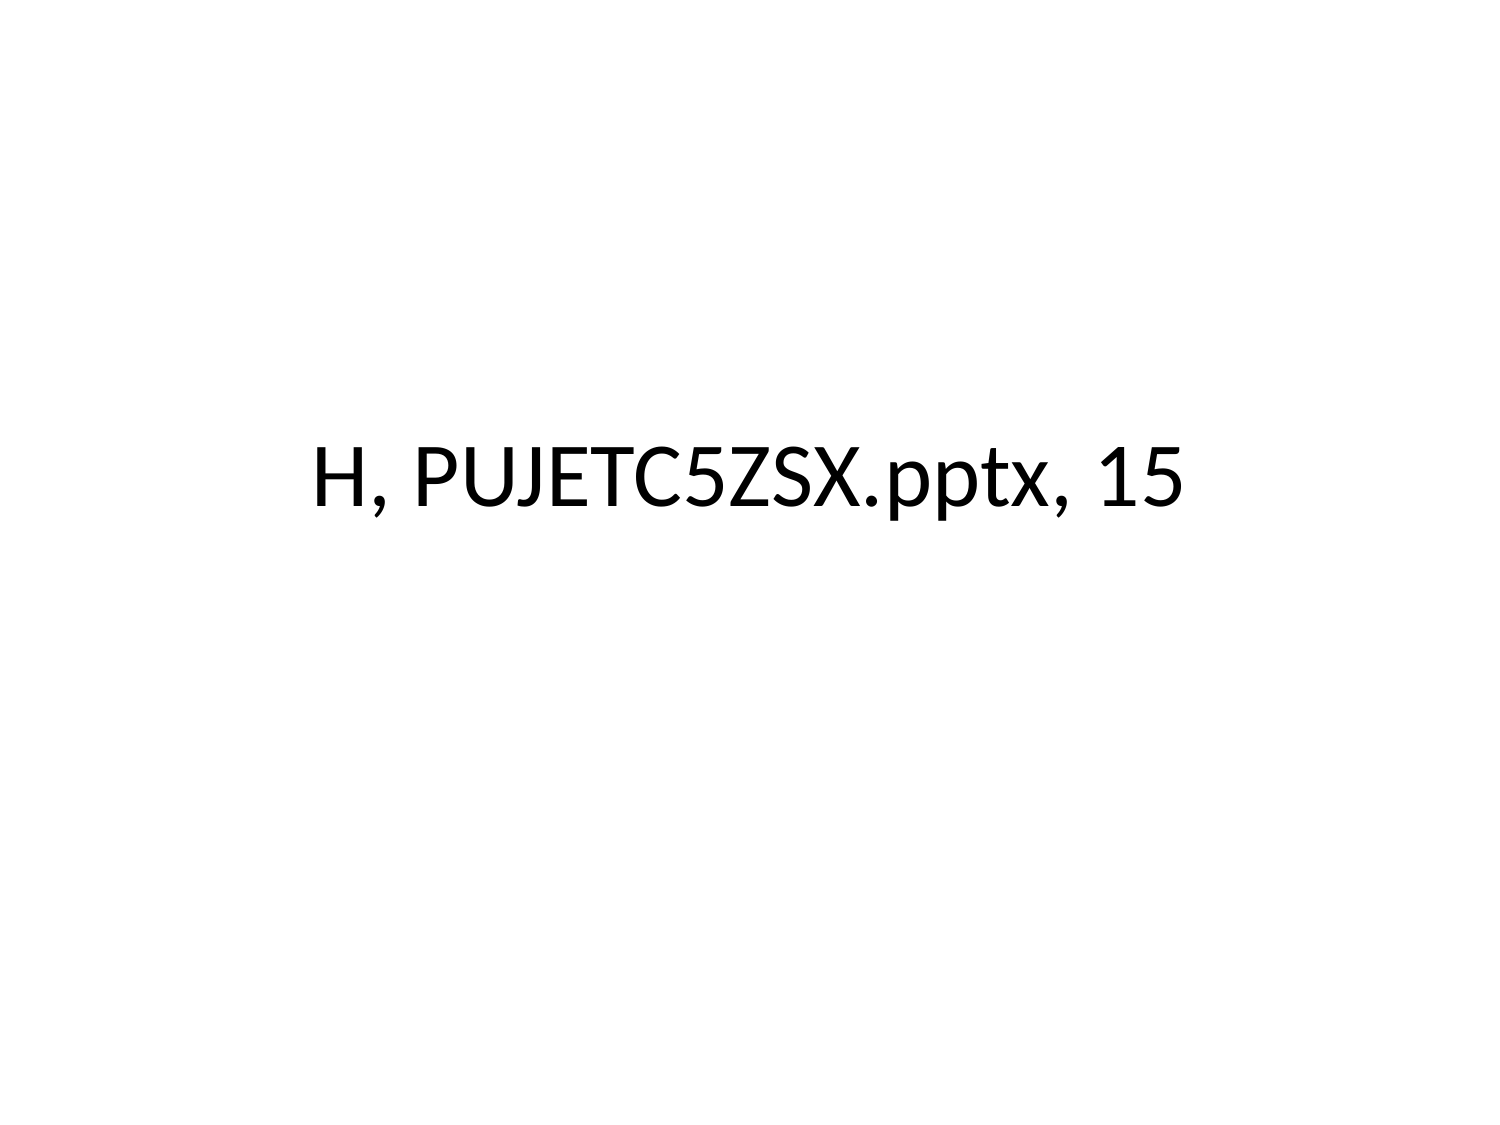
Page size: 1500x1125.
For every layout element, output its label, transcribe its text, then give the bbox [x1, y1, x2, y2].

title H, PUJETC5ZSX.pptx, 15 [112, 349, 1388, 591]
